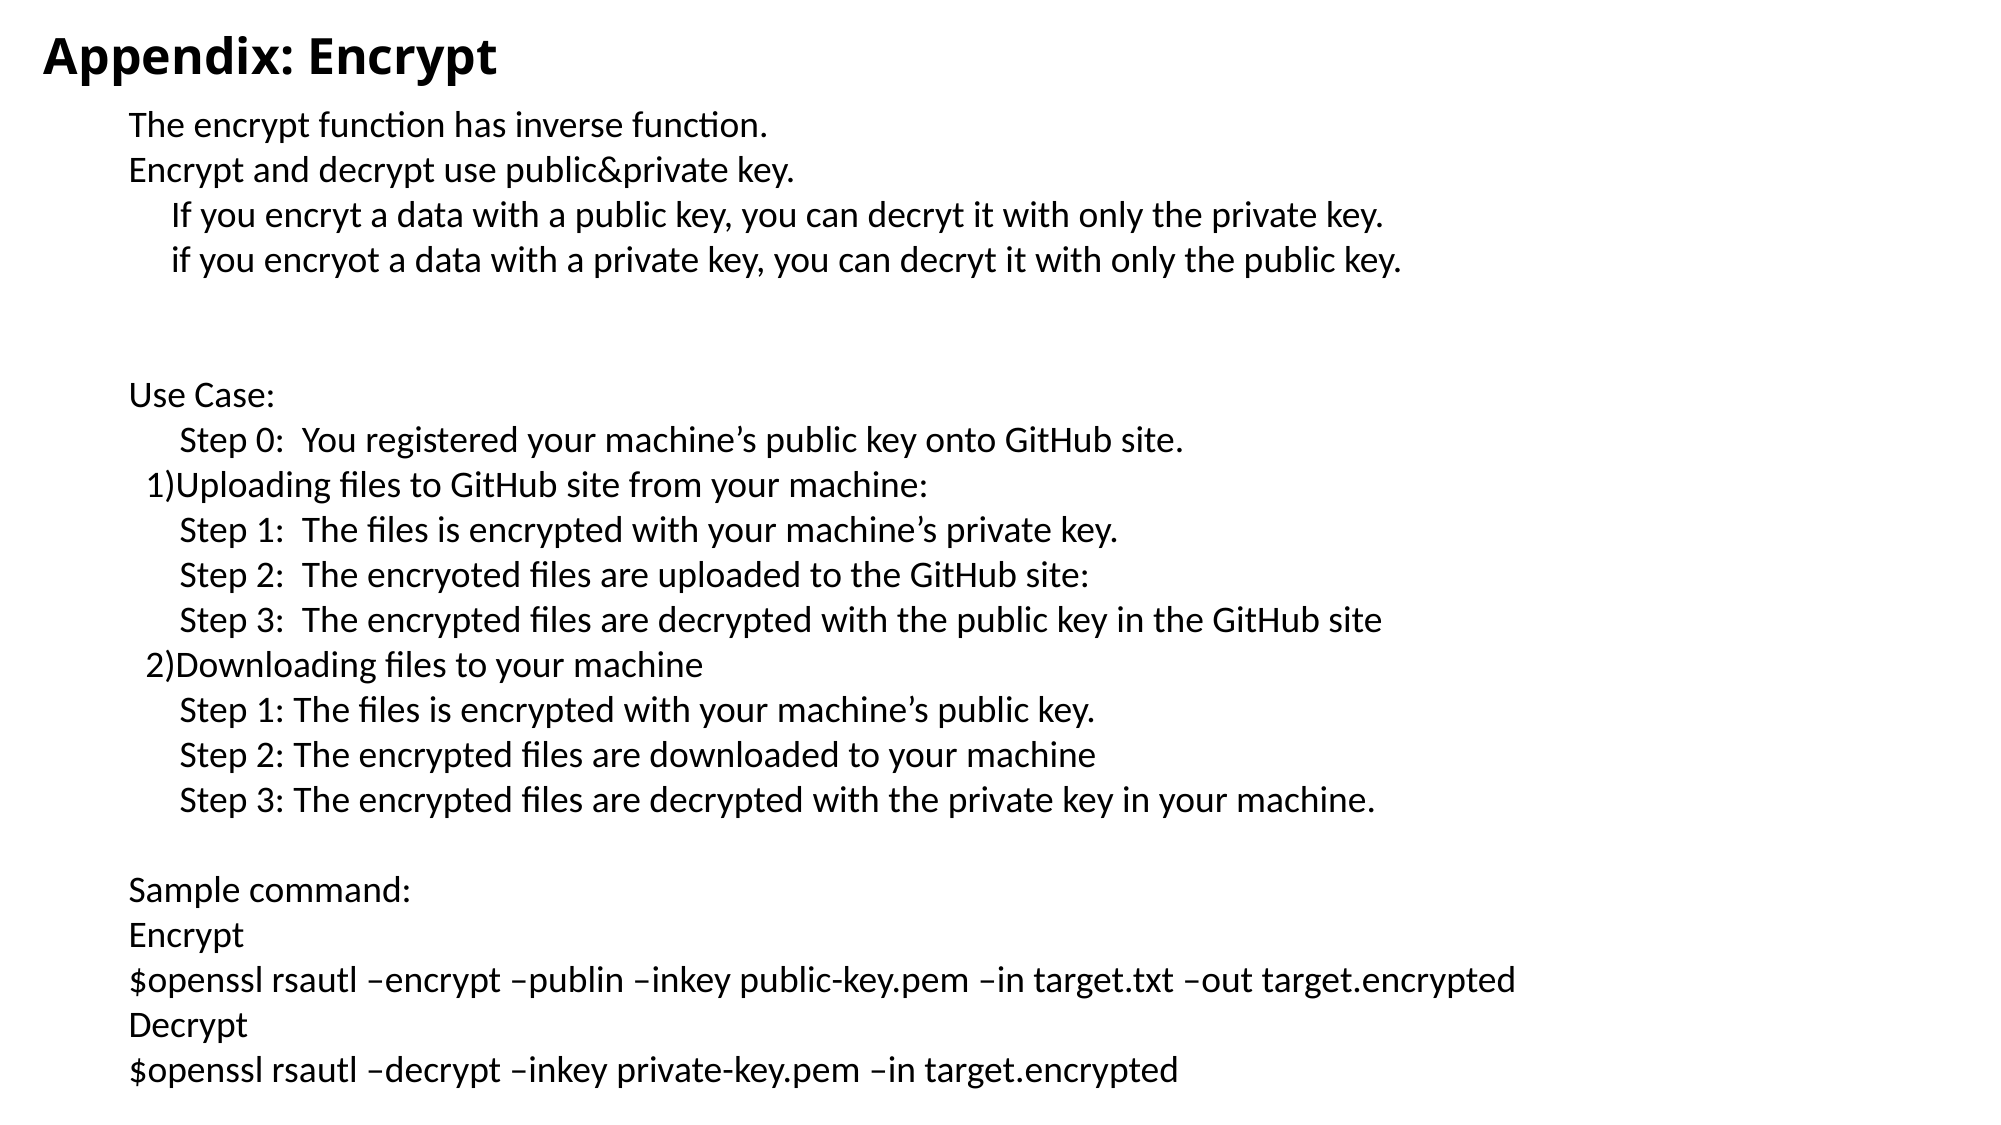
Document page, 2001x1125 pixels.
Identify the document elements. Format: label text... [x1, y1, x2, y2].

text_box The encrypt function has inverse function. Encrypt and decrypt use public&private key. If you encryt a data with a public key, you can decryt it with only the private key. if you encryot a data with a private key, you can decryt it with only the public key. Use Case: Step 0: You registered your machine’s public key onto GitHub site. 1)Uploading files to GitHub site from your machine: Step 1: The files is encrypted with your machine’s private key. Step 2: The encryoted files are uploaded to the GitHub site: Step 3: The encrypted files are decrypted with the public key in the GitHub site 2)Downloading files to your machine Step 1: The files is encrypted with your machine’s public key. Step 2: The encrypted files are downloaded to your machine Step 3: The encrypted files are decrypted with the private key in your machine. Sample command: Encrypt $openssl rsautl –encrypt –publin –inkey public-key.pem –in target.txt –out target.encrypted Decrypt $openssl rsautl –decrypt –inkey private-key.pem –in target.encrypted [113, 92, 1611, 1098]
text_box Appendix: Encrypt [29, 17, 750, 92]
